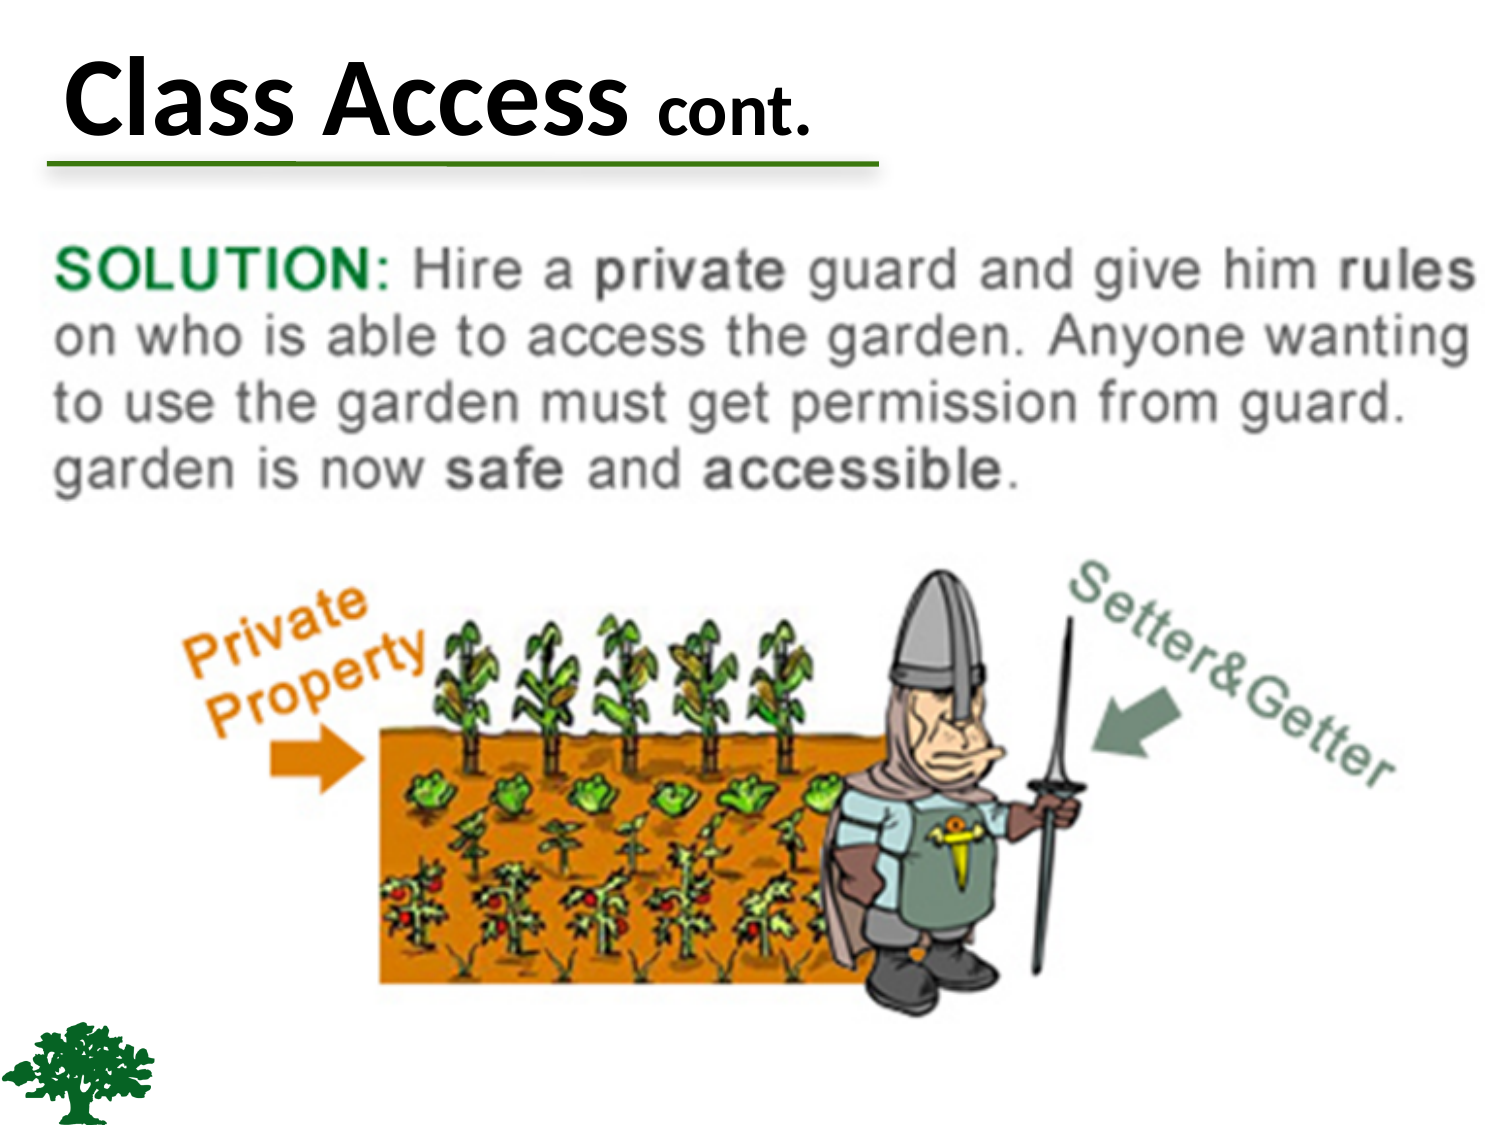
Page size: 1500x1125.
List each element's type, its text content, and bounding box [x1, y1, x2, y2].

picture [170, 550, 1405, 1024]
picture [29, 231, 1485, 504]
title Class Access cont. [49, 31, 857, 150]
picture [0, 1021, 157, 1125]
